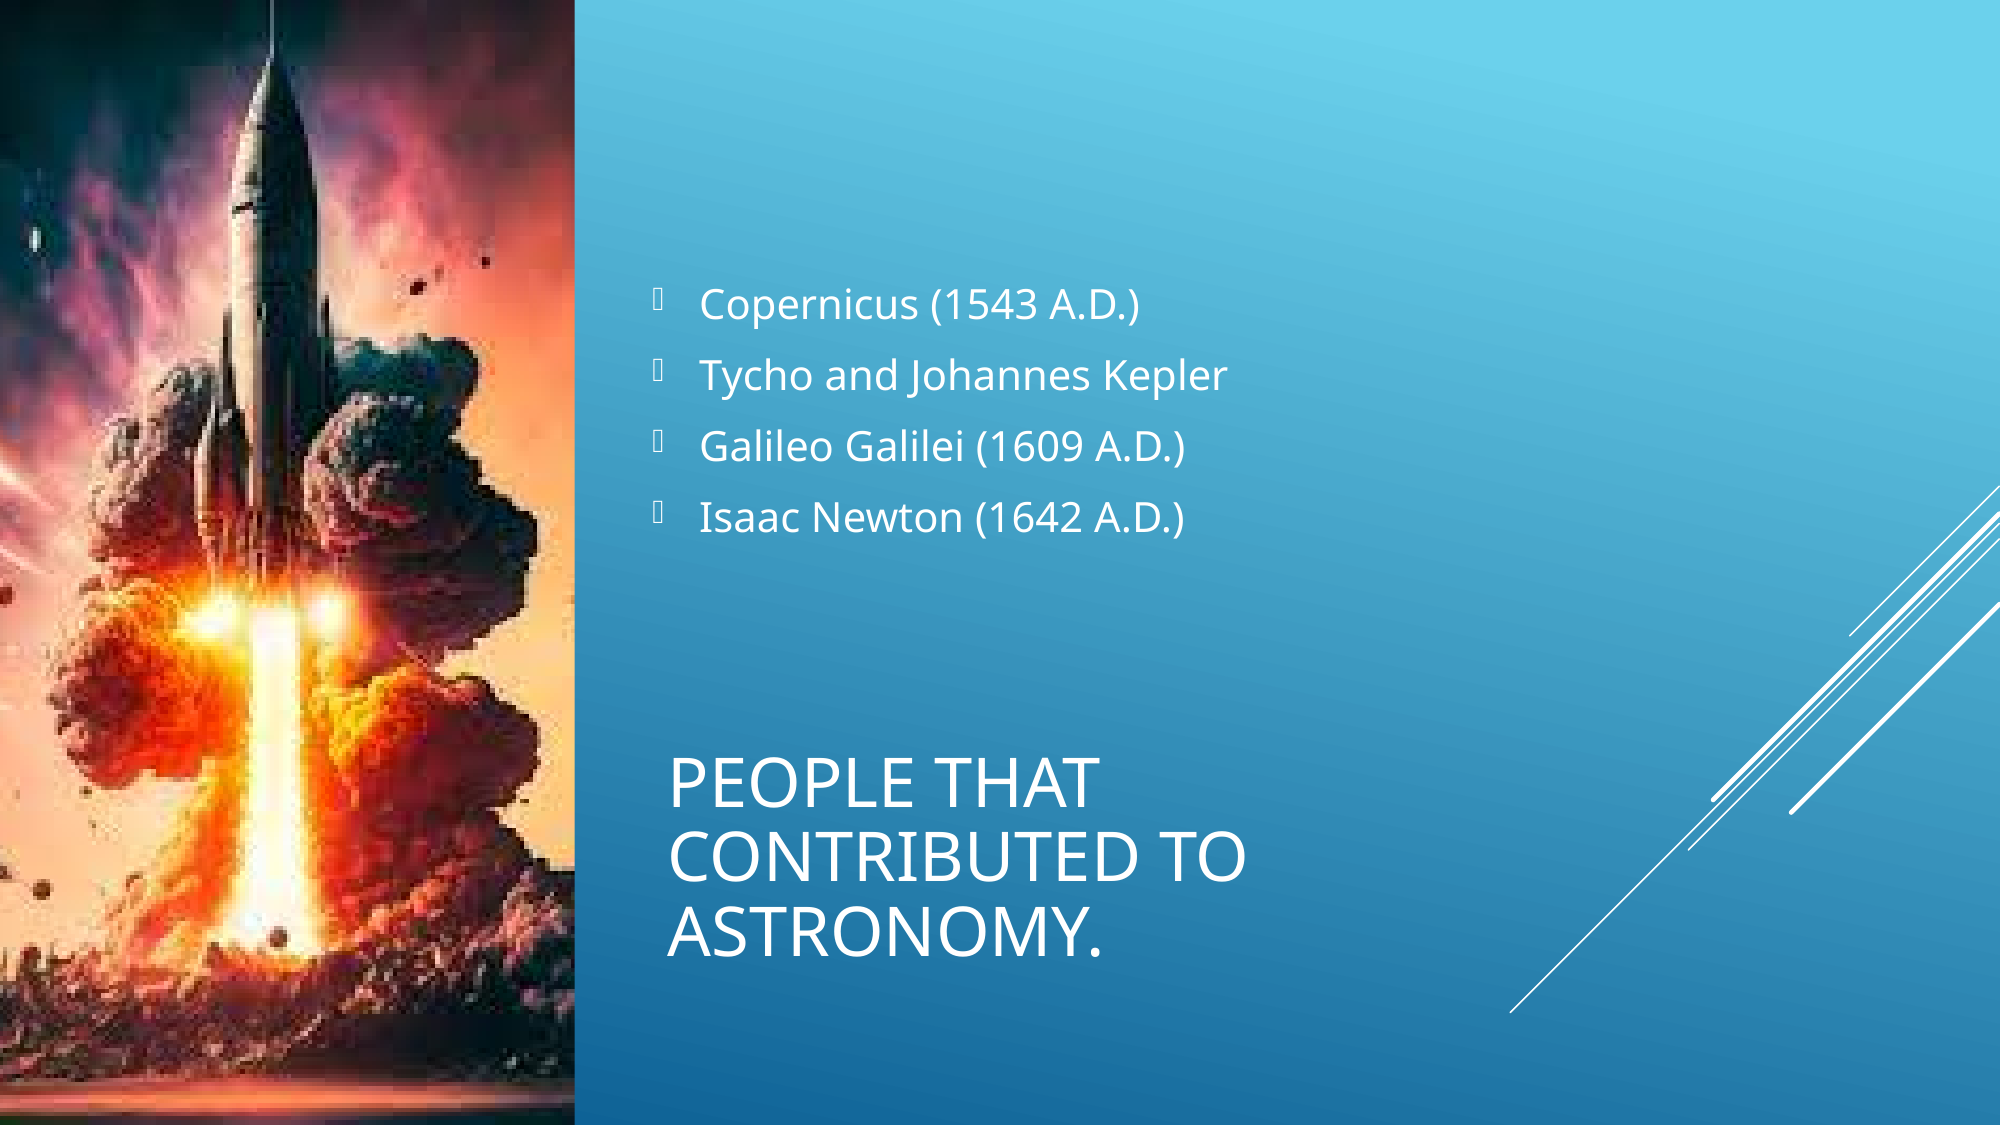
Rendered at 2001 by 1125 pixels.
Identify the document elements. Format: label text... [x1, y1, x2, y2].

title People that contributed to astronomy. [652, 736, 1510, 984]
list Copernicus (1543 A.D.) Tycho and Johannes Kepler Galileo Galilei (1609 A.D.) Isaac Newton (1642 A.D.) [637, 112, 1725, 706]
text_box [1510, 485, 2000, 1013]
picture [0, 0, 575, 1125]
text_box [575, 0, 2000, 1125]
